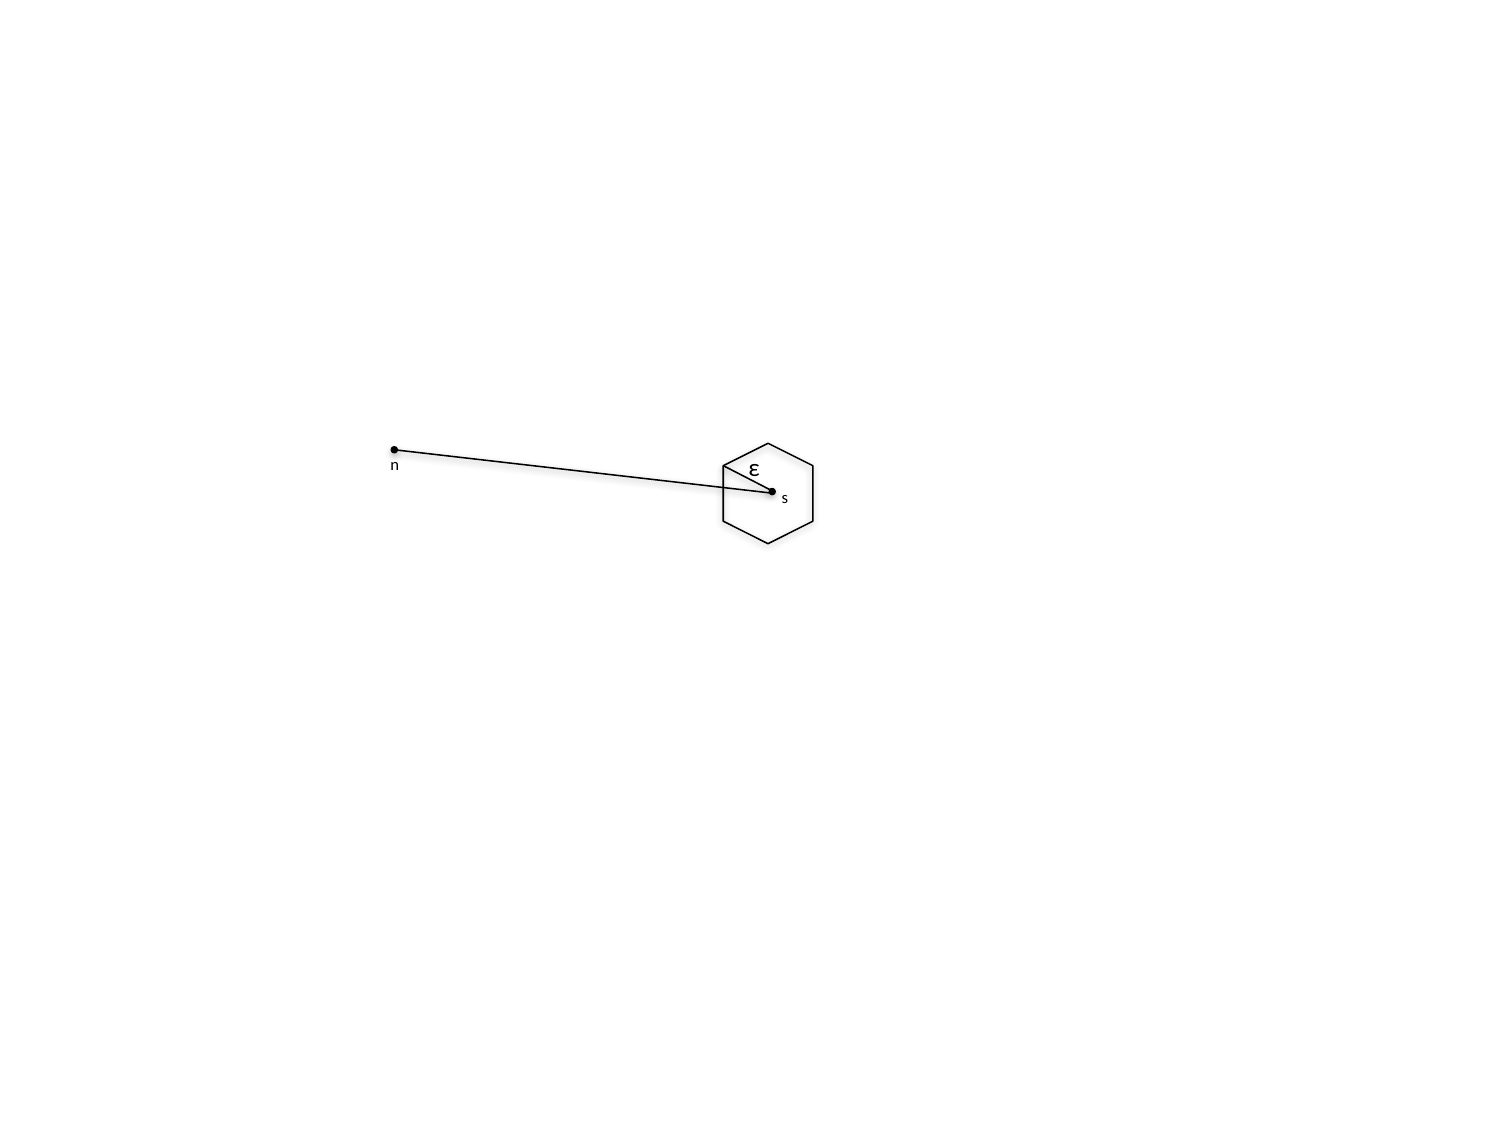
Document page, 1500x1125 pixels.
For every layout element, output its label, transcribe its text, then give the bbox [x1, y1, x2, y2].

text_box ε [733, 444, 768, 448]
text_box n [375, 446, 408, 476]
text_box s [766, 478, 813, 529]
text_box [764, 442, 814, 522]
text_box [722, 502, 799, 545]
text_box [393, 449, 770, 494]
